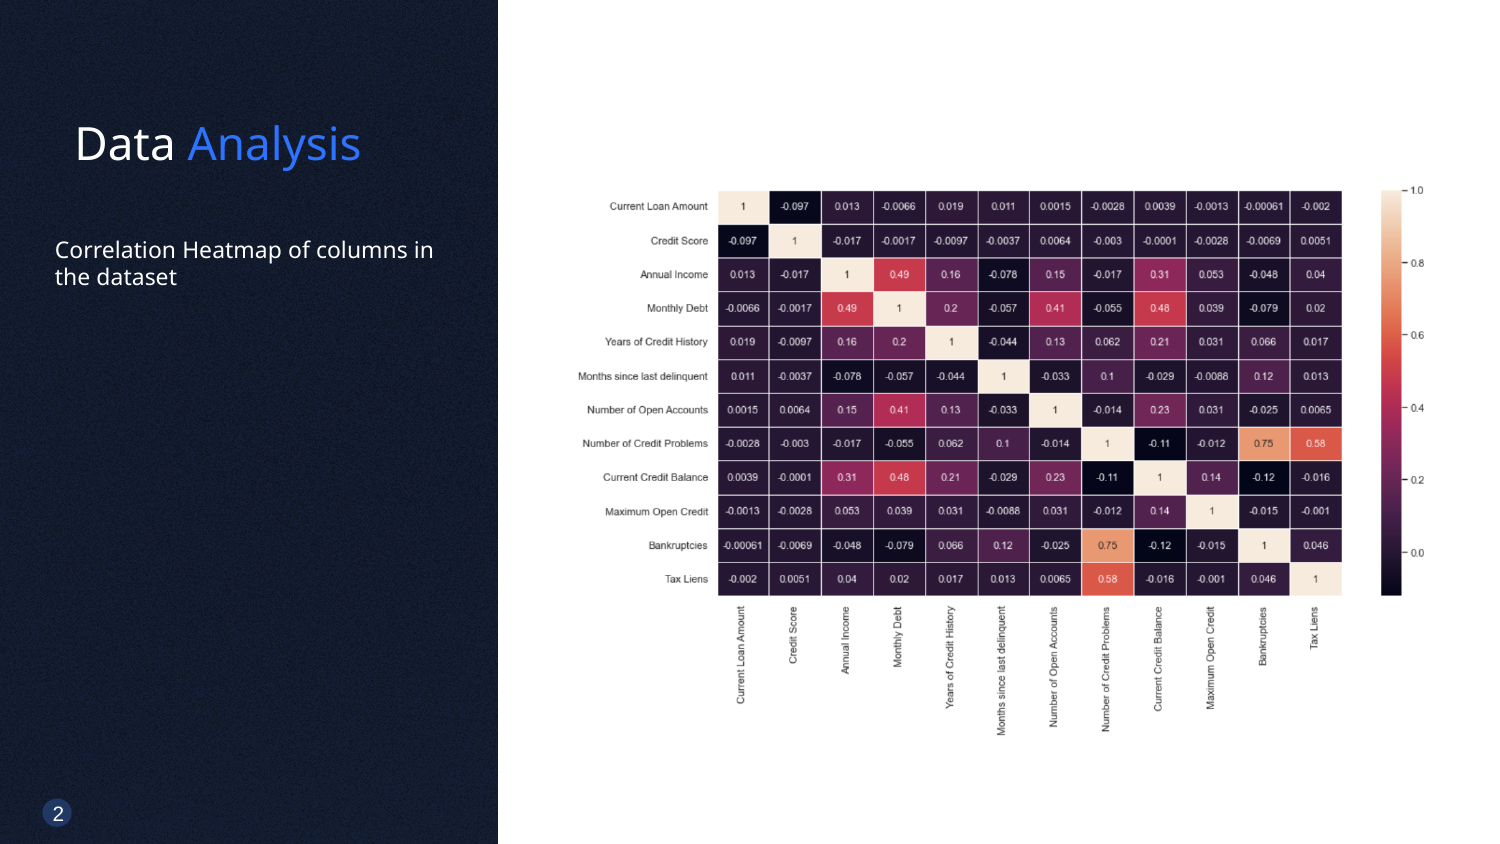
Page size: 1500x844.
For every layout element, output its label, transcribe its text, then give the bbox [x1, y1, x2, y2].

text_box 2 [40, 796, 74, 829]
text_box Data Analysis [63, 108, 436, 175]
picture [550, 174, 1481, 743]
text_box Correlation Heatmap of columns in the dataset [43, 229, 484, 351]
picture [0, 0, 498, 844]
